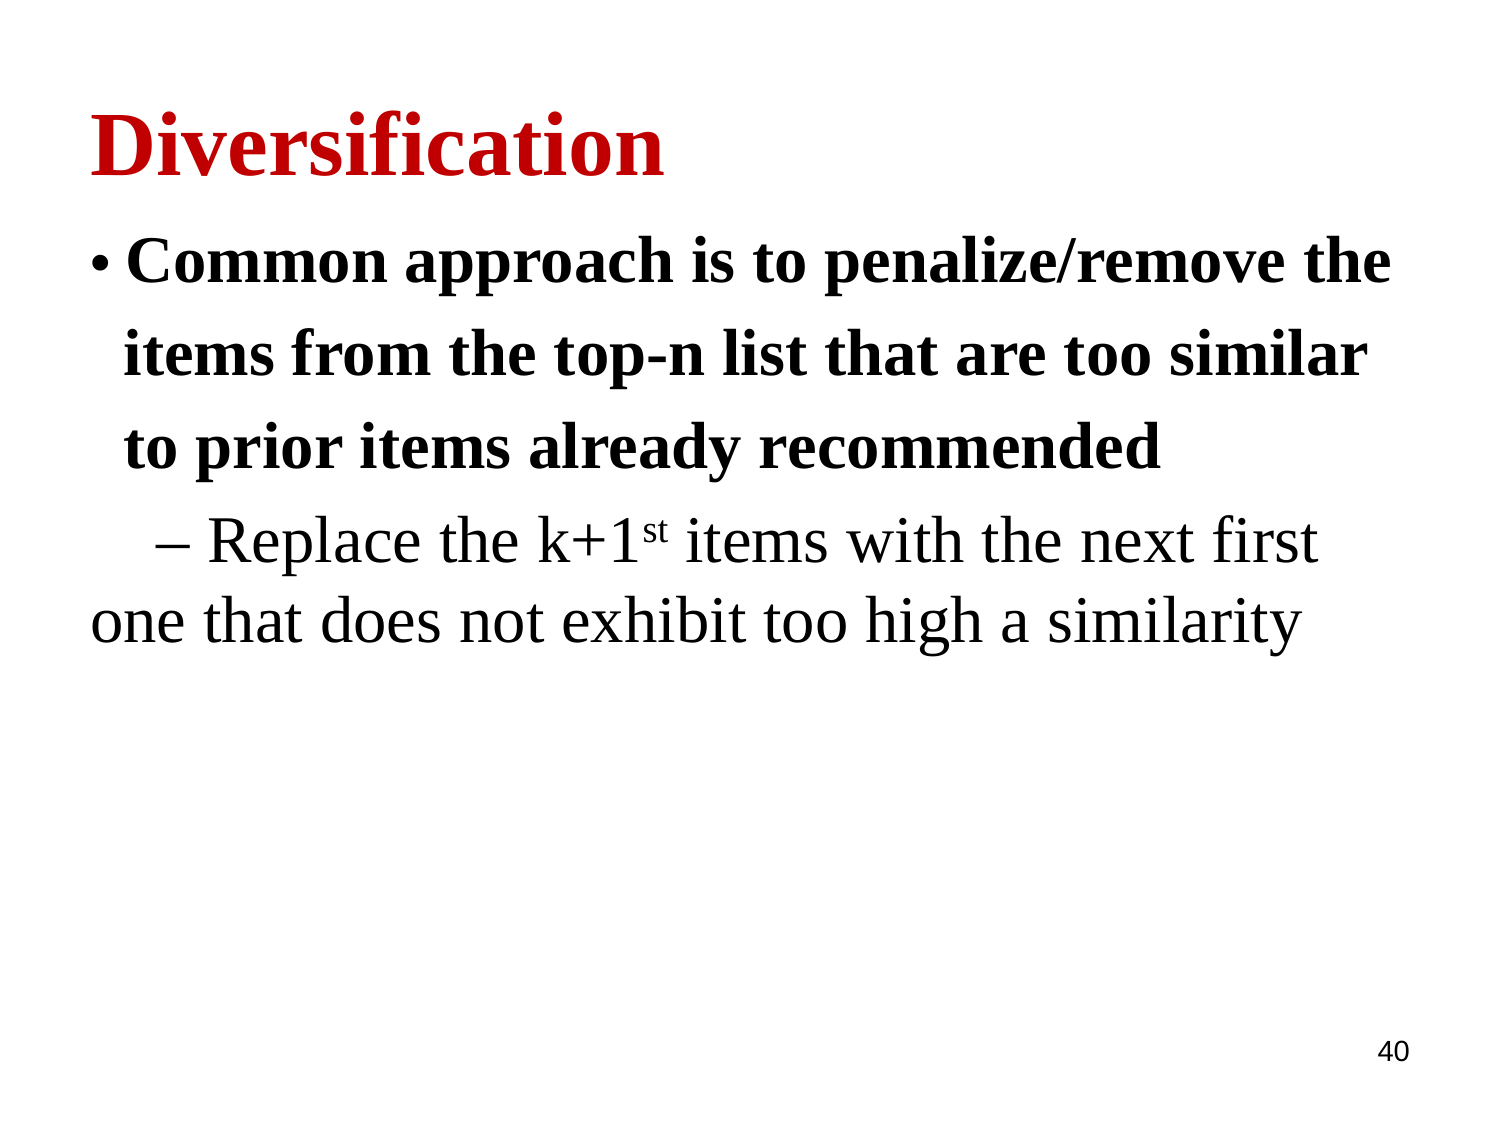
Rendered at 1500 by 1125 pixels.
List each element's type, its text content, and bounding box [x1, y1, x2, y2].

slide_number 40 [1074, 1024, 1425, 1103]
title Diversification [75, 45, 1425, 208]
list • Common approach is to penalize/remove the items from the top-n list that are too similar to prior items already recommended – Replace the k+1st items with the next first one that does not exhibit too high a similarity [75, 208, 1441, 1000]
